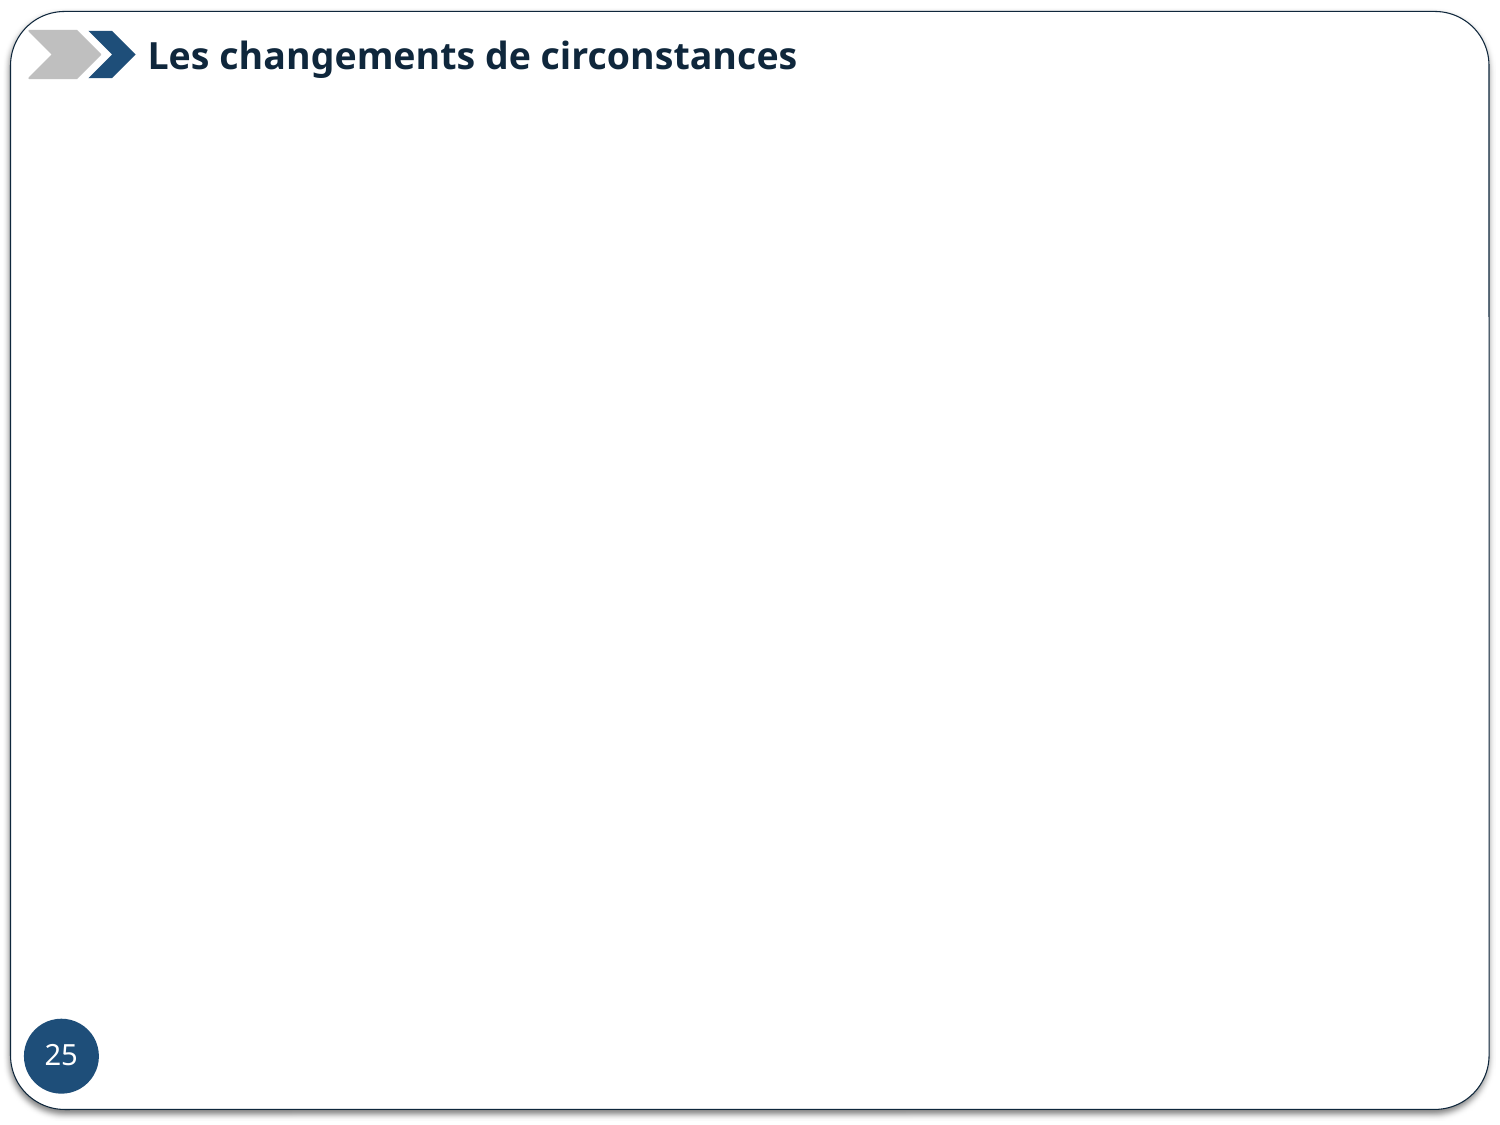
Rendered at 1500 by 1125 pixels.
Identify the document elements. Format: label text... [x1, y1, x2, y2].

text_box Les changements de circonstances [132, 24, 1367, 84]
slide_number 84 [23, 1018, 99, 1094]
text_box [87, 29, 137, 80]
text_box [28, 29, 102, 80]
